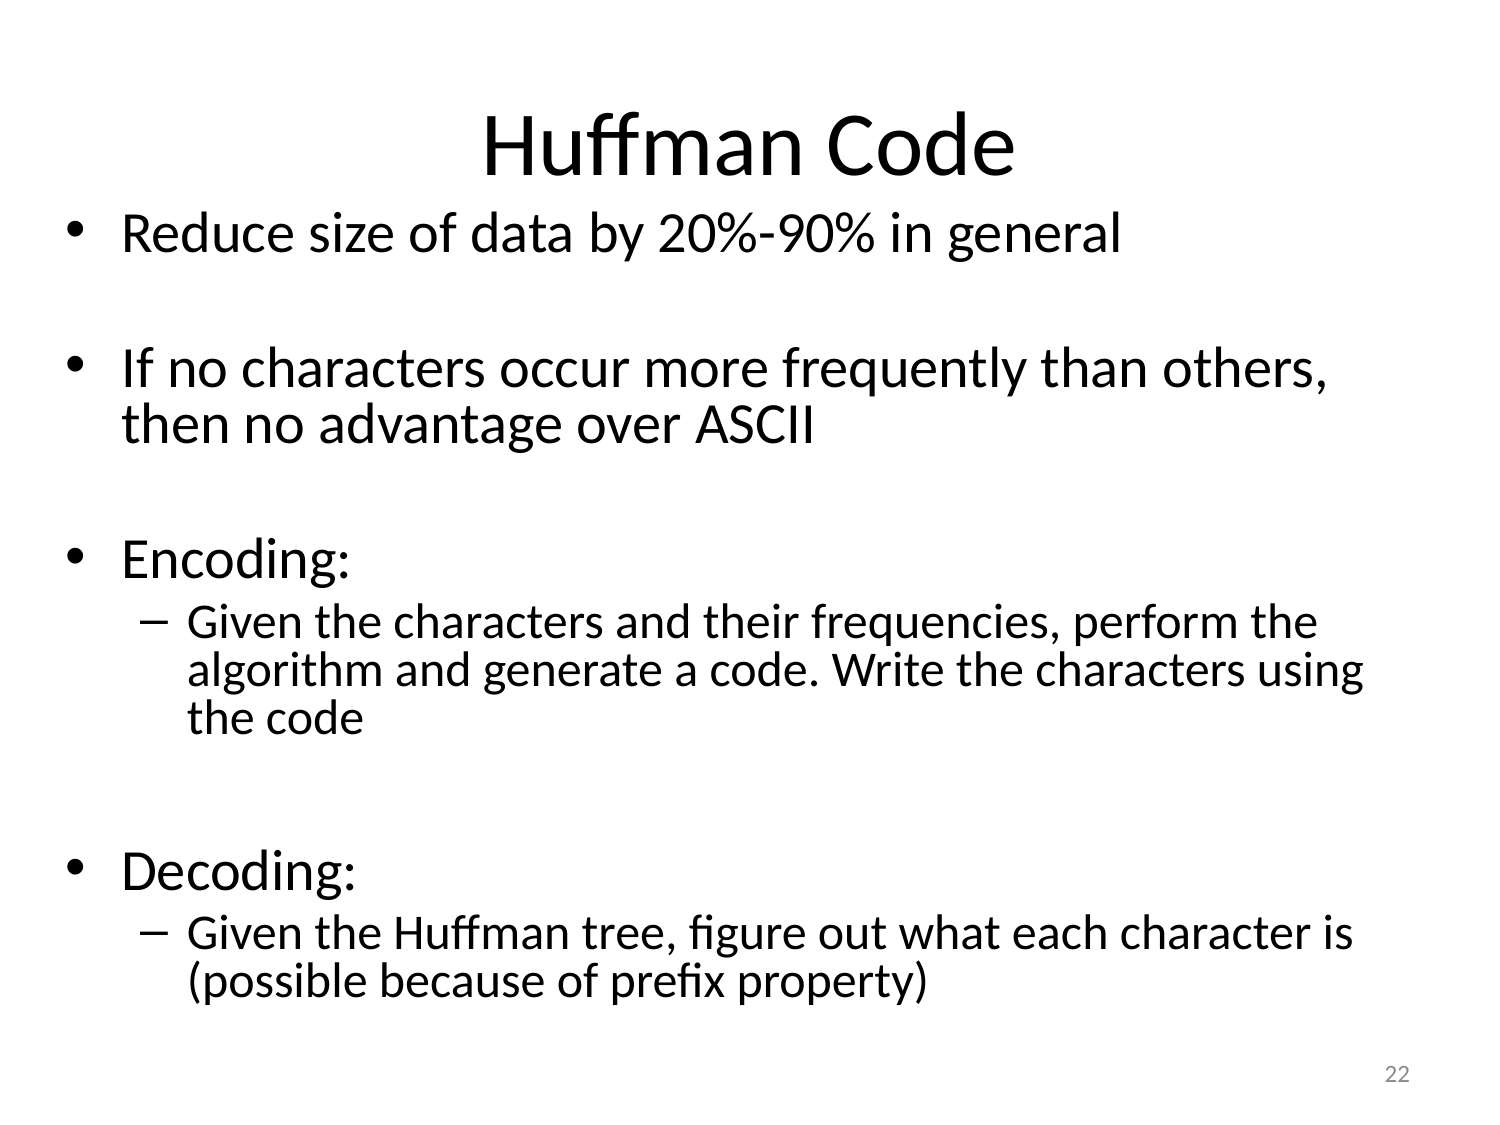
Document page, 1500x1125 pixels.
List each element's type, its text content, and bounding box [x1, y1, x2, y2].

slide_number 22 [1074, 1042, 1425, 1103]
list Reduce size of data by 20%-90% in general If no characters occur more frequently than others, then no advantage over ASCII Encoding: Given the characters and their frequencies, perform the algorithm and generate a code. Write the characters using the code Decoding: Given the Huffman tree, figure out what each character is (possible because of prefix property) [50, 200, 1450, 1025]
title Huffman Code [75, 45, 1425, 200]
